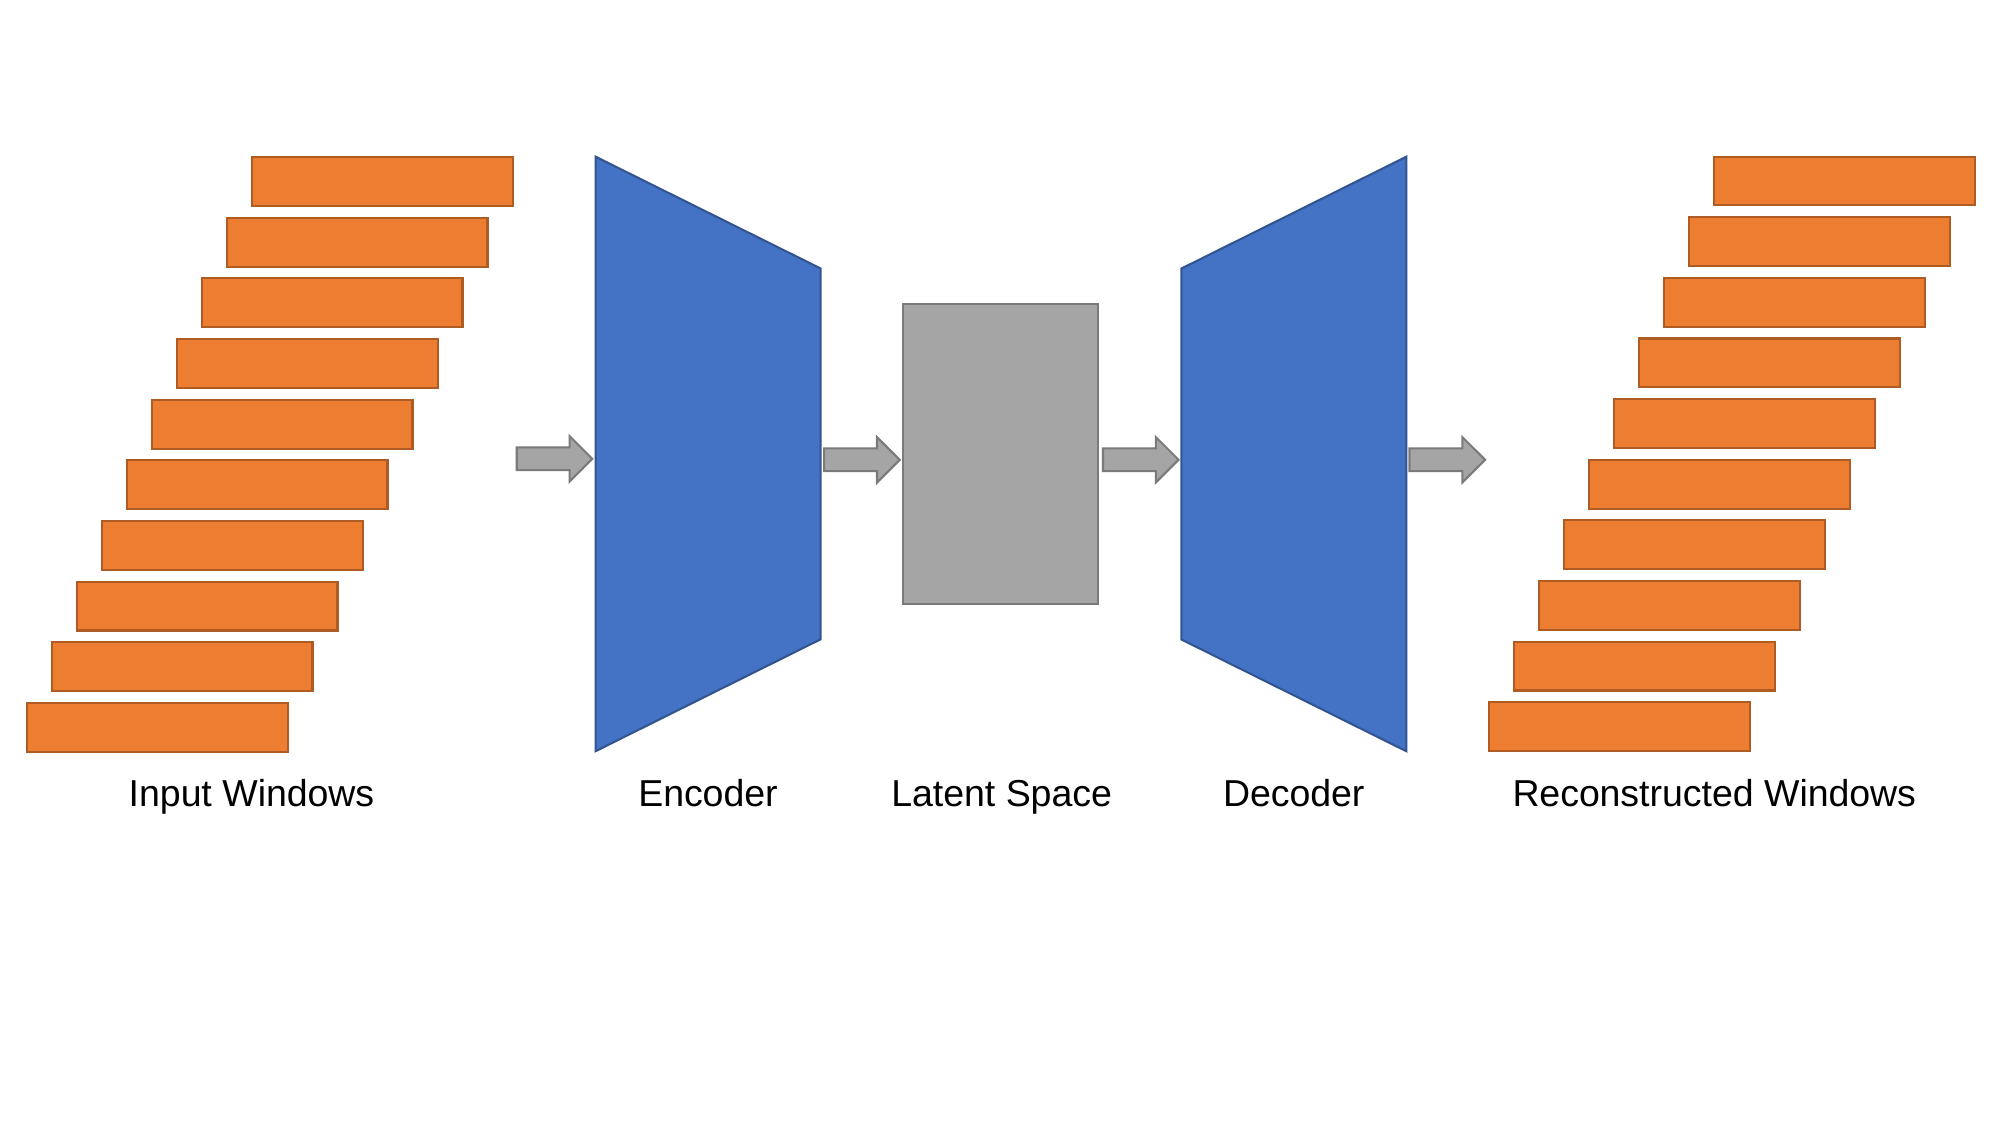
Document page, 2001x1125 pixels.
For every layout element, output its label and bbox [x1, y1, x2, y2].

text_box [26, 156, 1976, 823]
